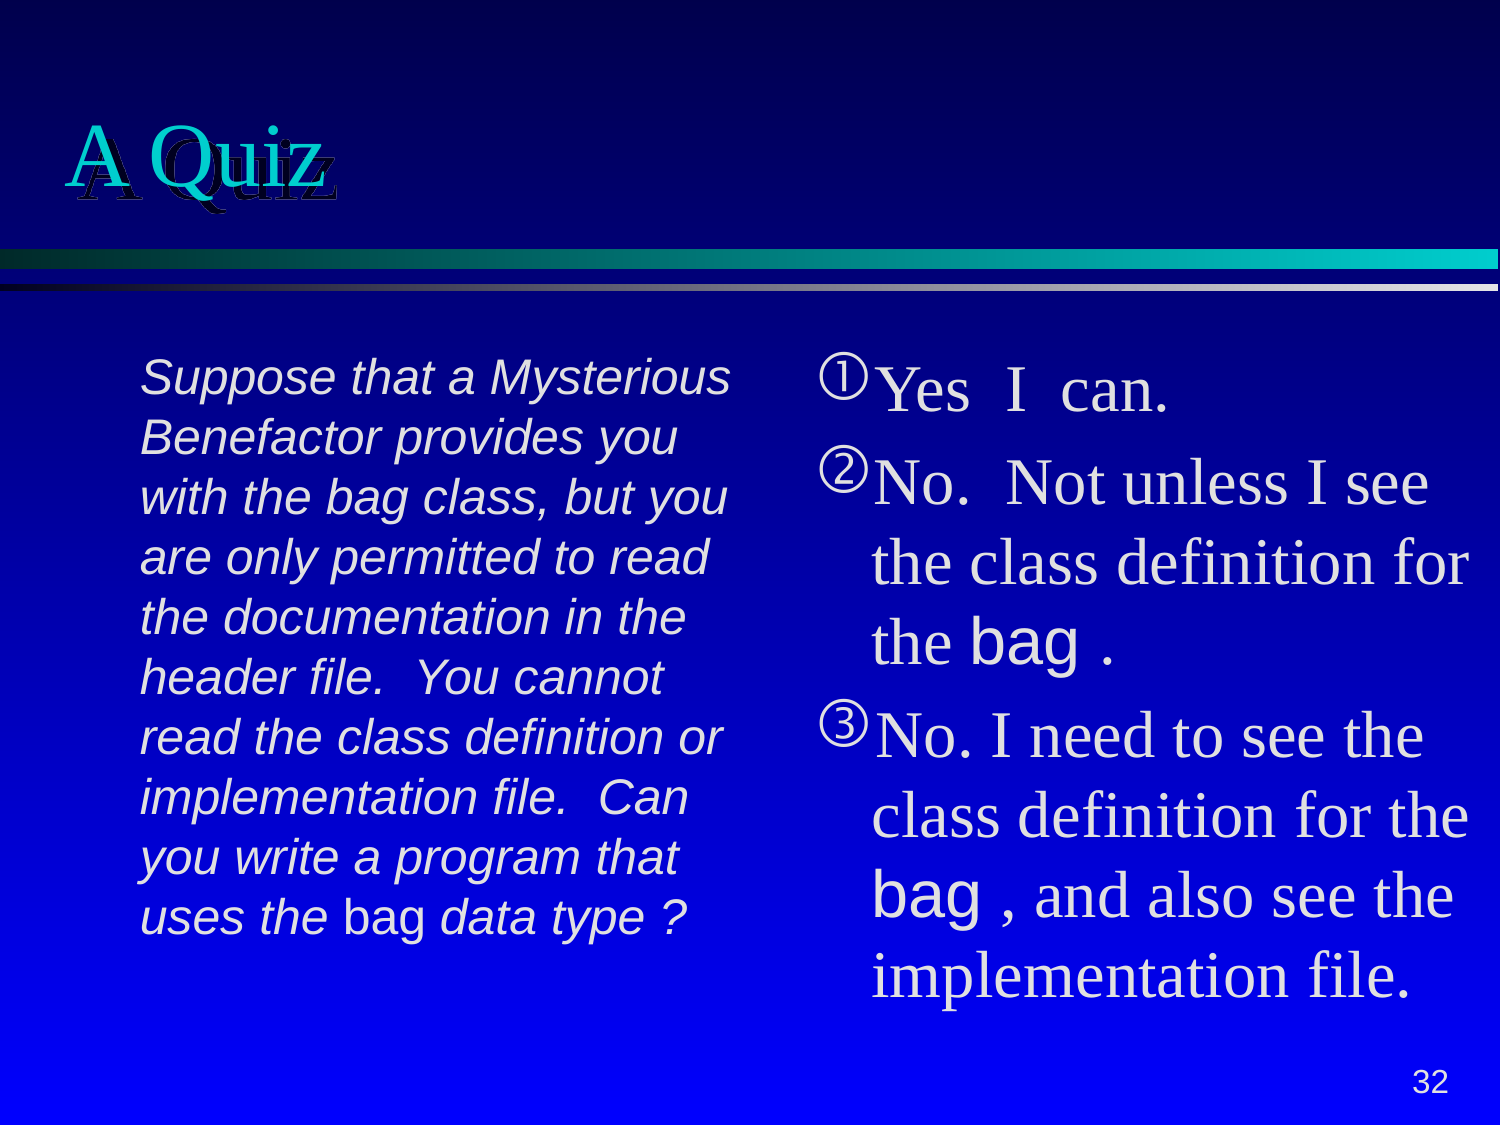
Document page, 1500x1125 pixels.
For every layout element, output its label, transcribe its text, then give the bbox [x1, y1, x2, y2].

list Yes I can. No. Not unless I see the class definition for the bag . No. I need to see the class definition for the bag , and also see the implementation file. [799, 336, 1489, 1013]
title A Quiz [49, 55, 1326, 245]
list Suppose that a Mysterious Benefactor provides you with the bag class, but you are only permitted to read the documentation in the header file. You cannot read the class definition or implementation file. Can you write a program that uses the bag data type ? [124, 336, 751, 1013]
